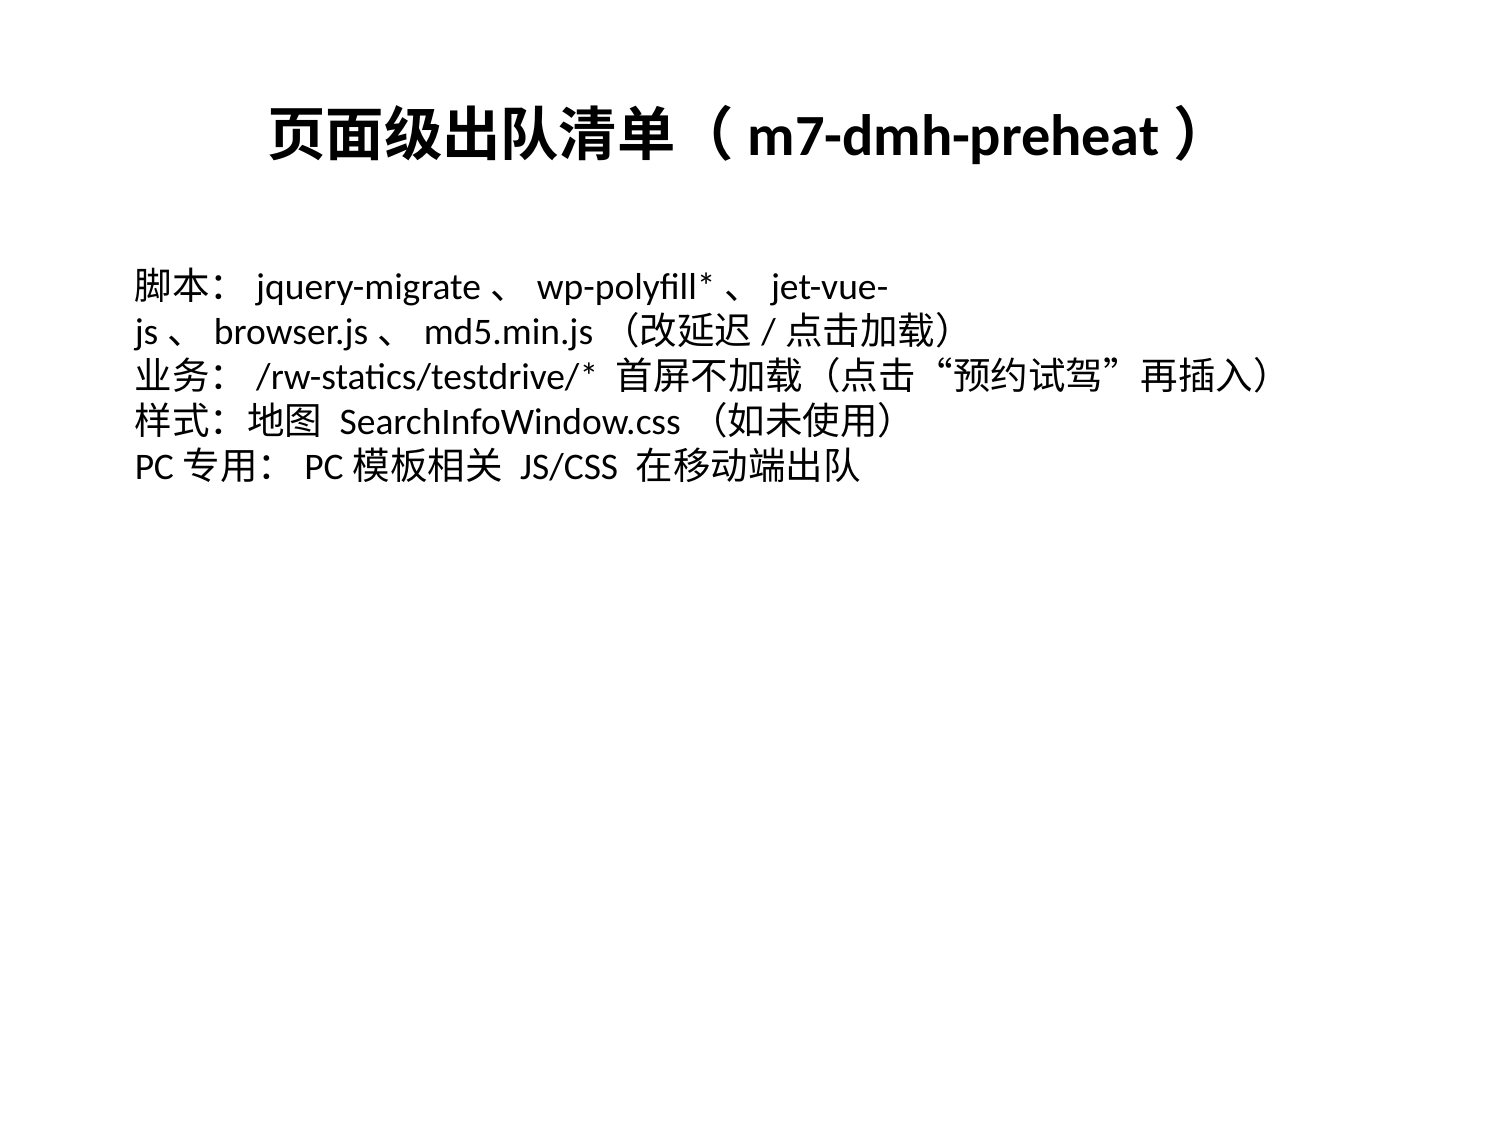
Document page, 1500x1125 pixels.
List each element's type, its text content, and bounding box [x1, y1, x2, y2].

text_box 脚本：jquery-migrate、wp-polyfill*、jet-vue-js、browser.js、md5.min.js（改延迟/点击加载） 业务：/rw-statics/testdrive/* 首屏不加载（点击“预约试驾”再插入） 样式：地图 SearchInfoWindow.css（如未使用） PC专用：PC模板相关 JS/CSS 在移动端出队 [119, 209, 1380, 495]
text_box 页面级出队清单（m7-dmh-preheat） [252, 90, 1247, 175]
